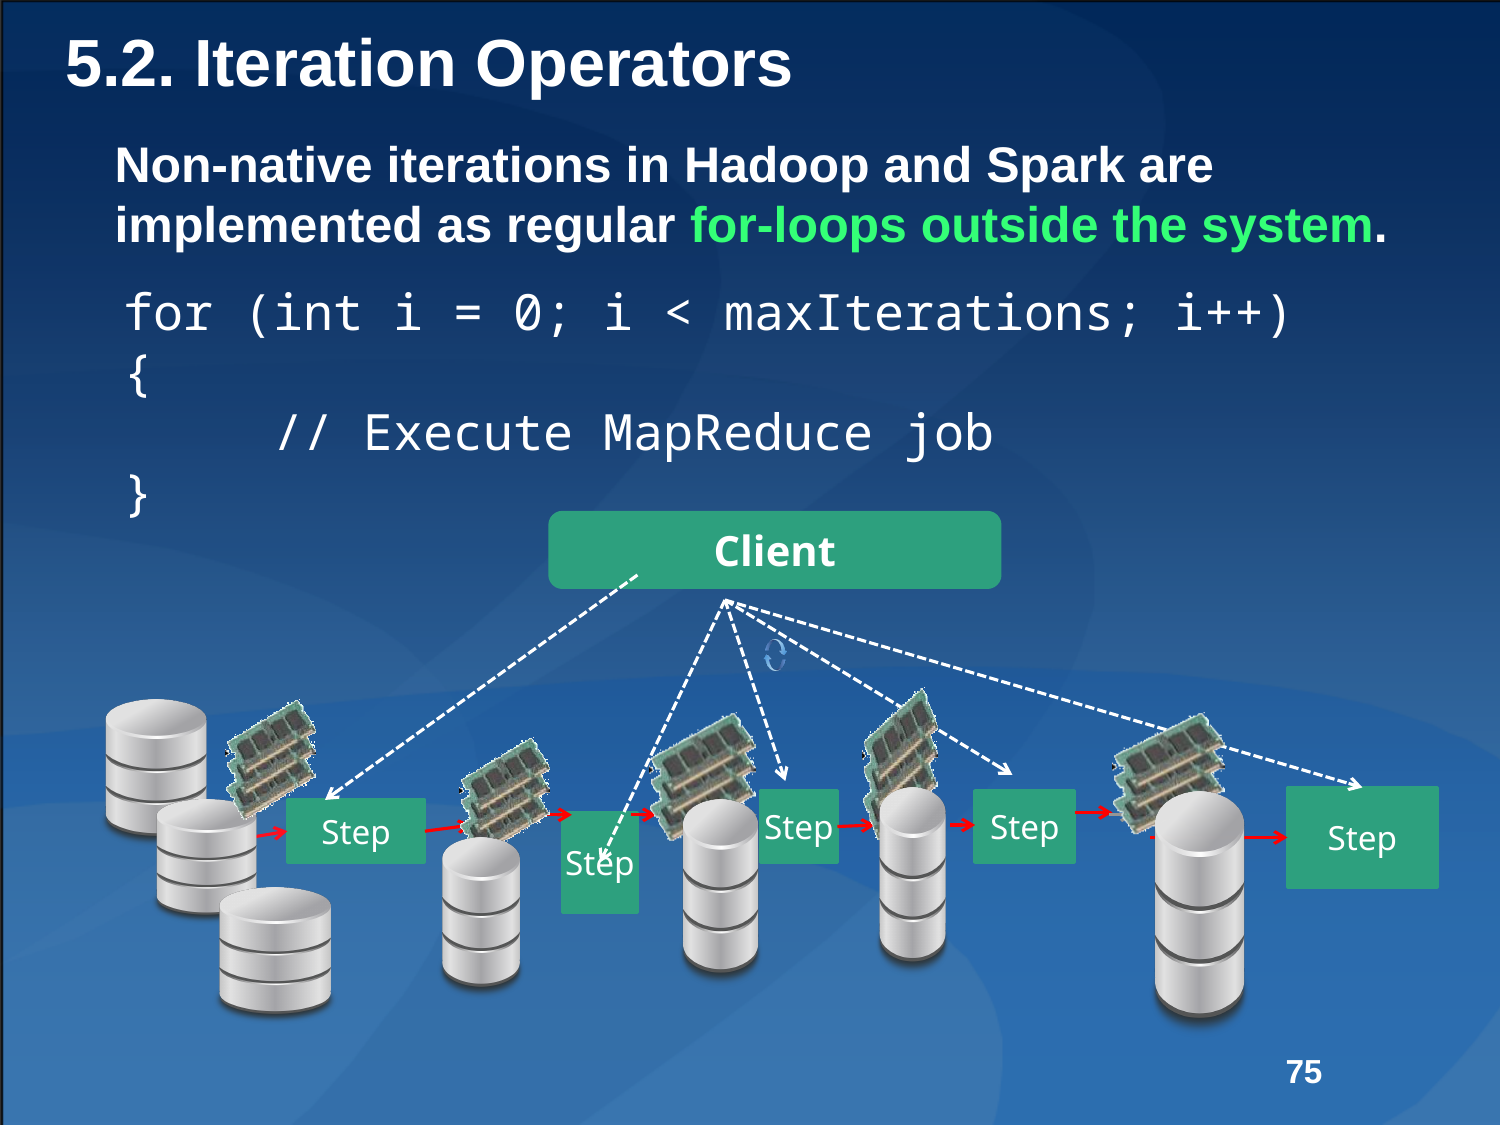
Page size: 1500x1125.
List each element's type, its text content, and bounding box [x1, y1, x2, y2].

text_box Non-native iterations in Hadoop and Spark are implemented as regular for-loops outside the system. [99, 124, 1463, 260]
text_box Step [560, 810, 639, 914]
picture [0, 0, 1500, 1125]
text_box Step [285, 808, 427, 864]
text_box Step [973, 797, 1077, 864]
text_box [726, 599, 786, 782]
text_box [324, 574, 638, 801]
text_box Step [1285, 785, 1439, 890]
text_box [266, 832, 288, 838]
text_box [424, 824, 453, 832]
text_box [786, 599, 1363, 788]
text_box Step [763, 797, 840, 864]
text_box 75 [1129, 1042, 1480, 1103]
text_box Client [547, 527, 1003, 590]
text_box for (int i = 0; i < maxIterations; i++) { // Execute MapReduce job } [112, 274, 1363, 527]
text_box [599, 599, 726, 863]
title 5.2. Iteration Operators [50, 12, 1450, 128]
